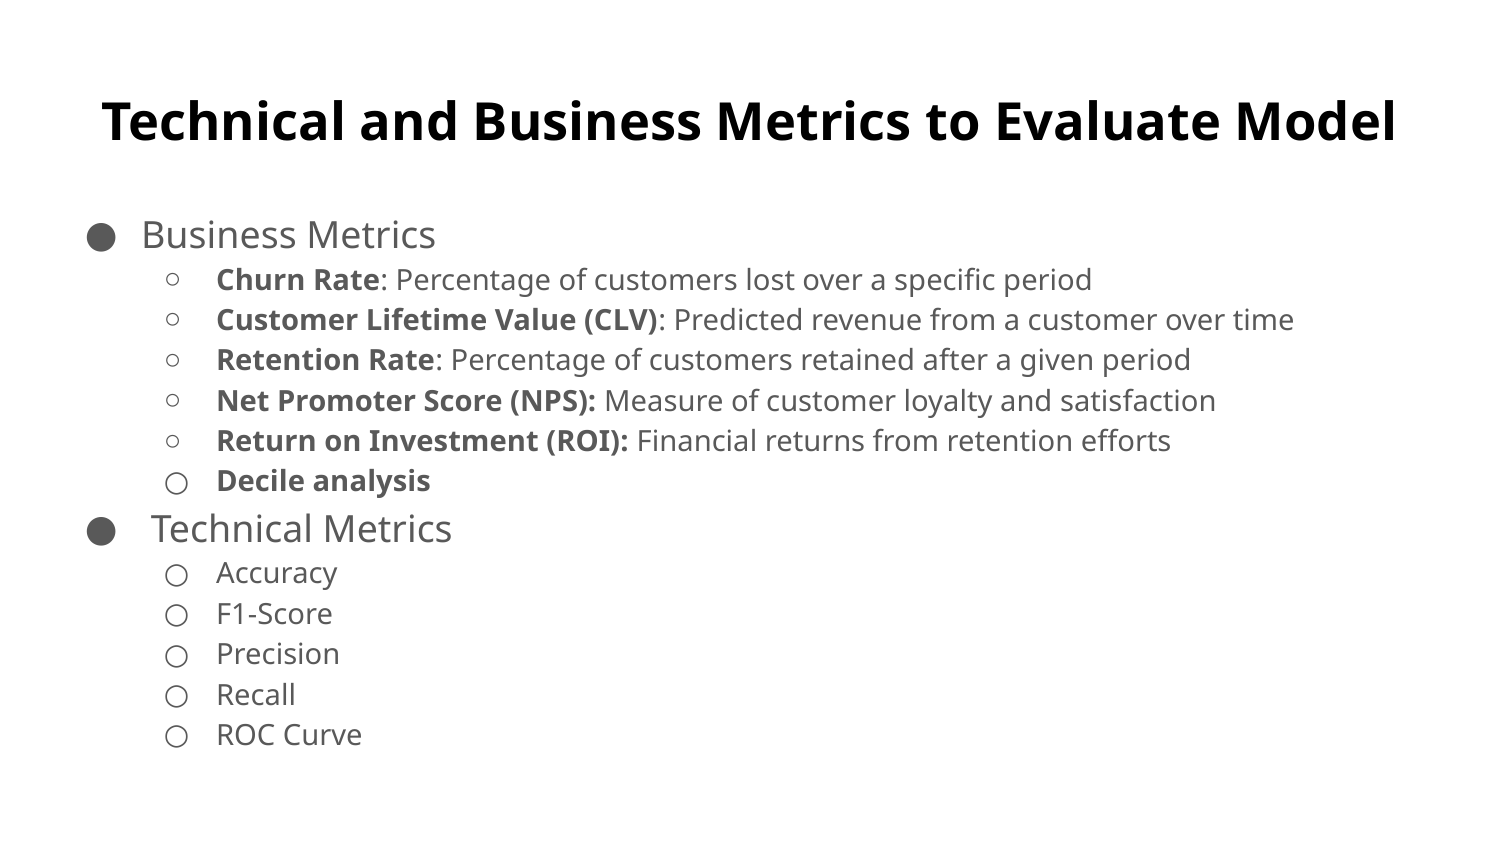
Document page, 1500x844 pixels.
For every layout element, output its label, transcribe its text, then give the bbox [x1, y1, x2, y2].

list Business Metrics Churn Rate: Percentage of customers lost over a specific period Customer Lifetime Value (CLV): Predicted revenue from a customer over time Retention Rate: Percentage of customers retained after a given period Net Promoter Score (NPS): Measure of customer loyalty and satisfaction Return on Investment (ROI): Financial returns from retention efforts Decile analysis Technical Metrics Accuracy F1-Score Precision Recall ROC Curve [51, 189, 1449, 792]
title Technical and Business Metrics to Evaluate Model [51, 72, 1449, 167]
